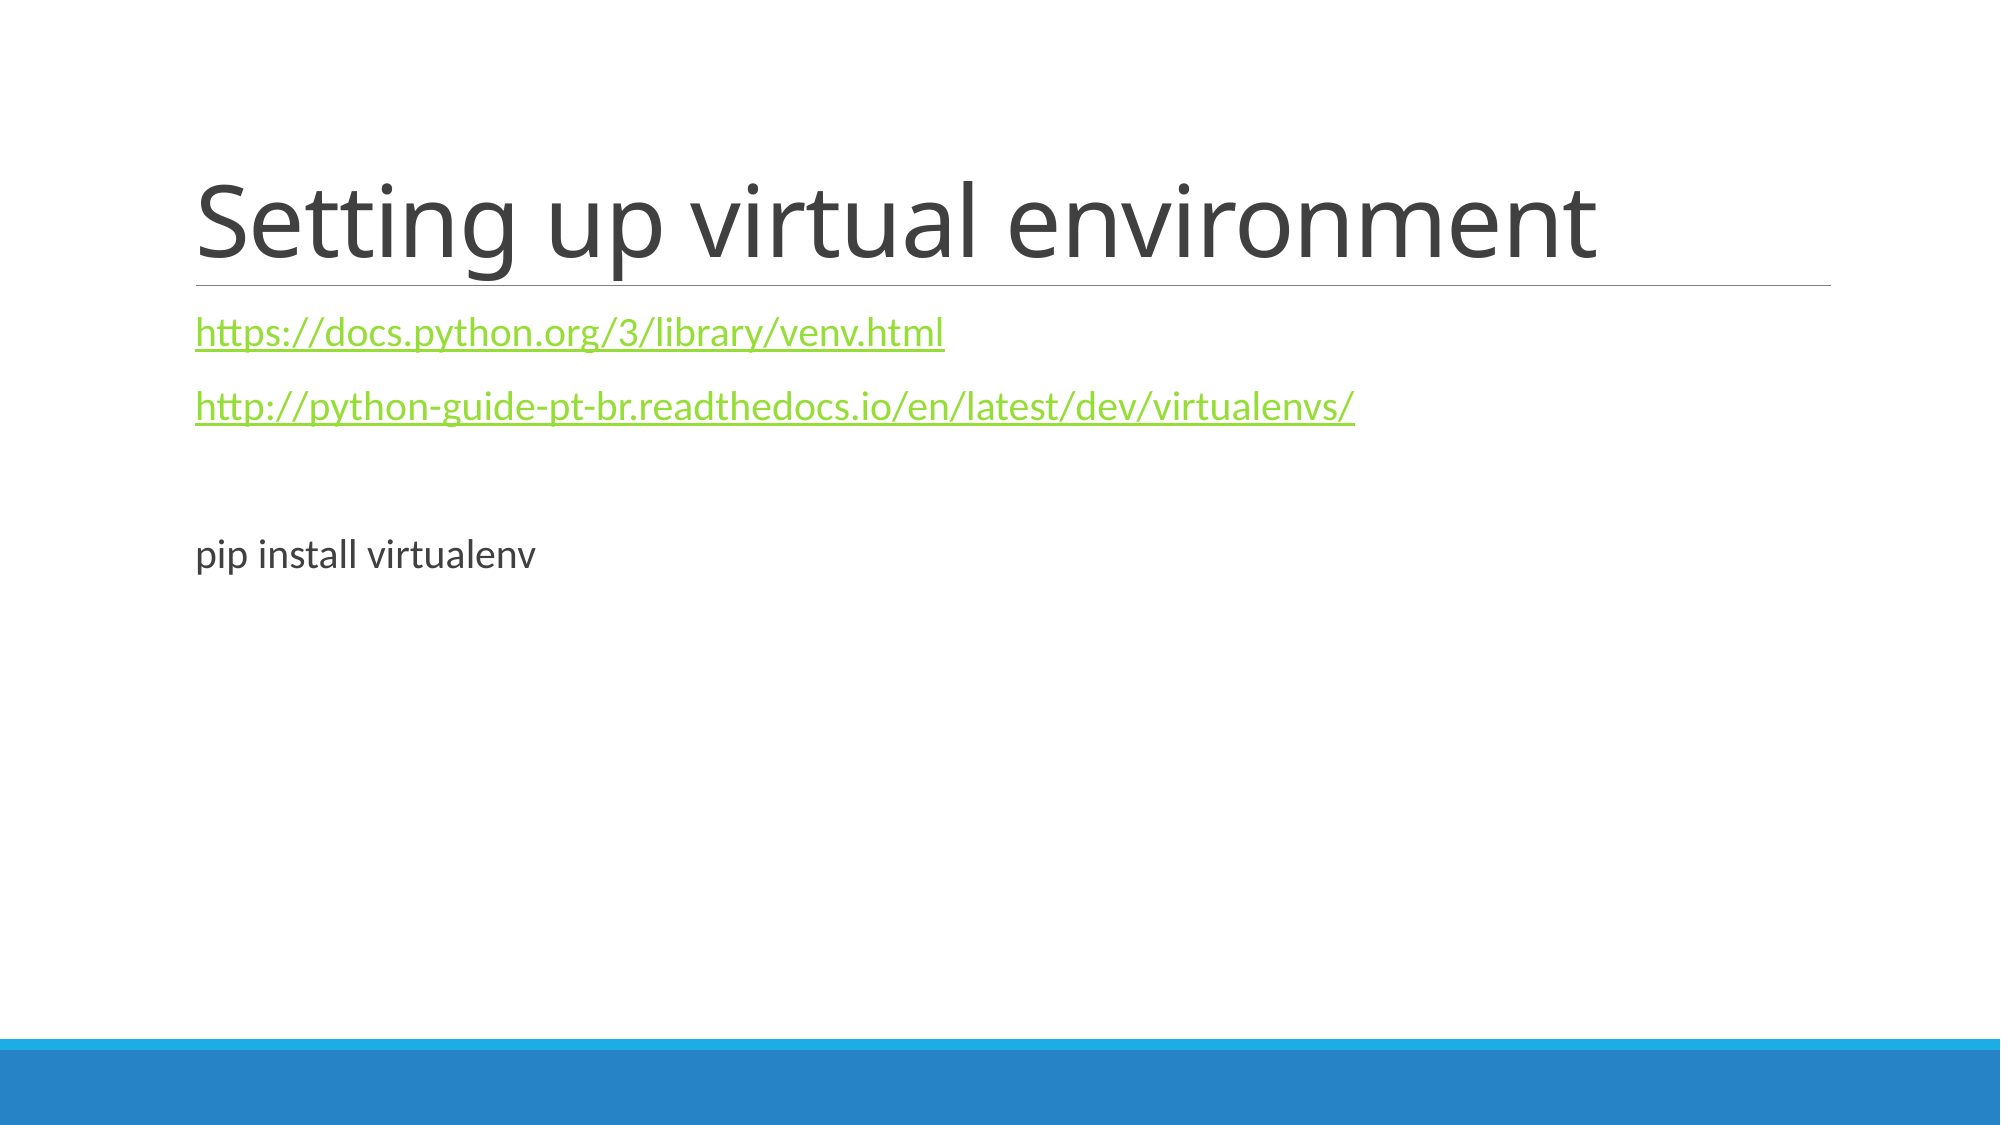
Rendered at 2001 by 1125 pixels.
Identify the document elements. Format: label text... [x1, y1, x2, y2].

title Setting up virtual environment [180, 47, 1830, 285]
list https://docs.python.org/3/library/venv.html http://python-guide-pt-br.readthedocs.io/en/latest/dev/virtualenvs/ pip install virtualenv [180, 302, 1830, 963]
